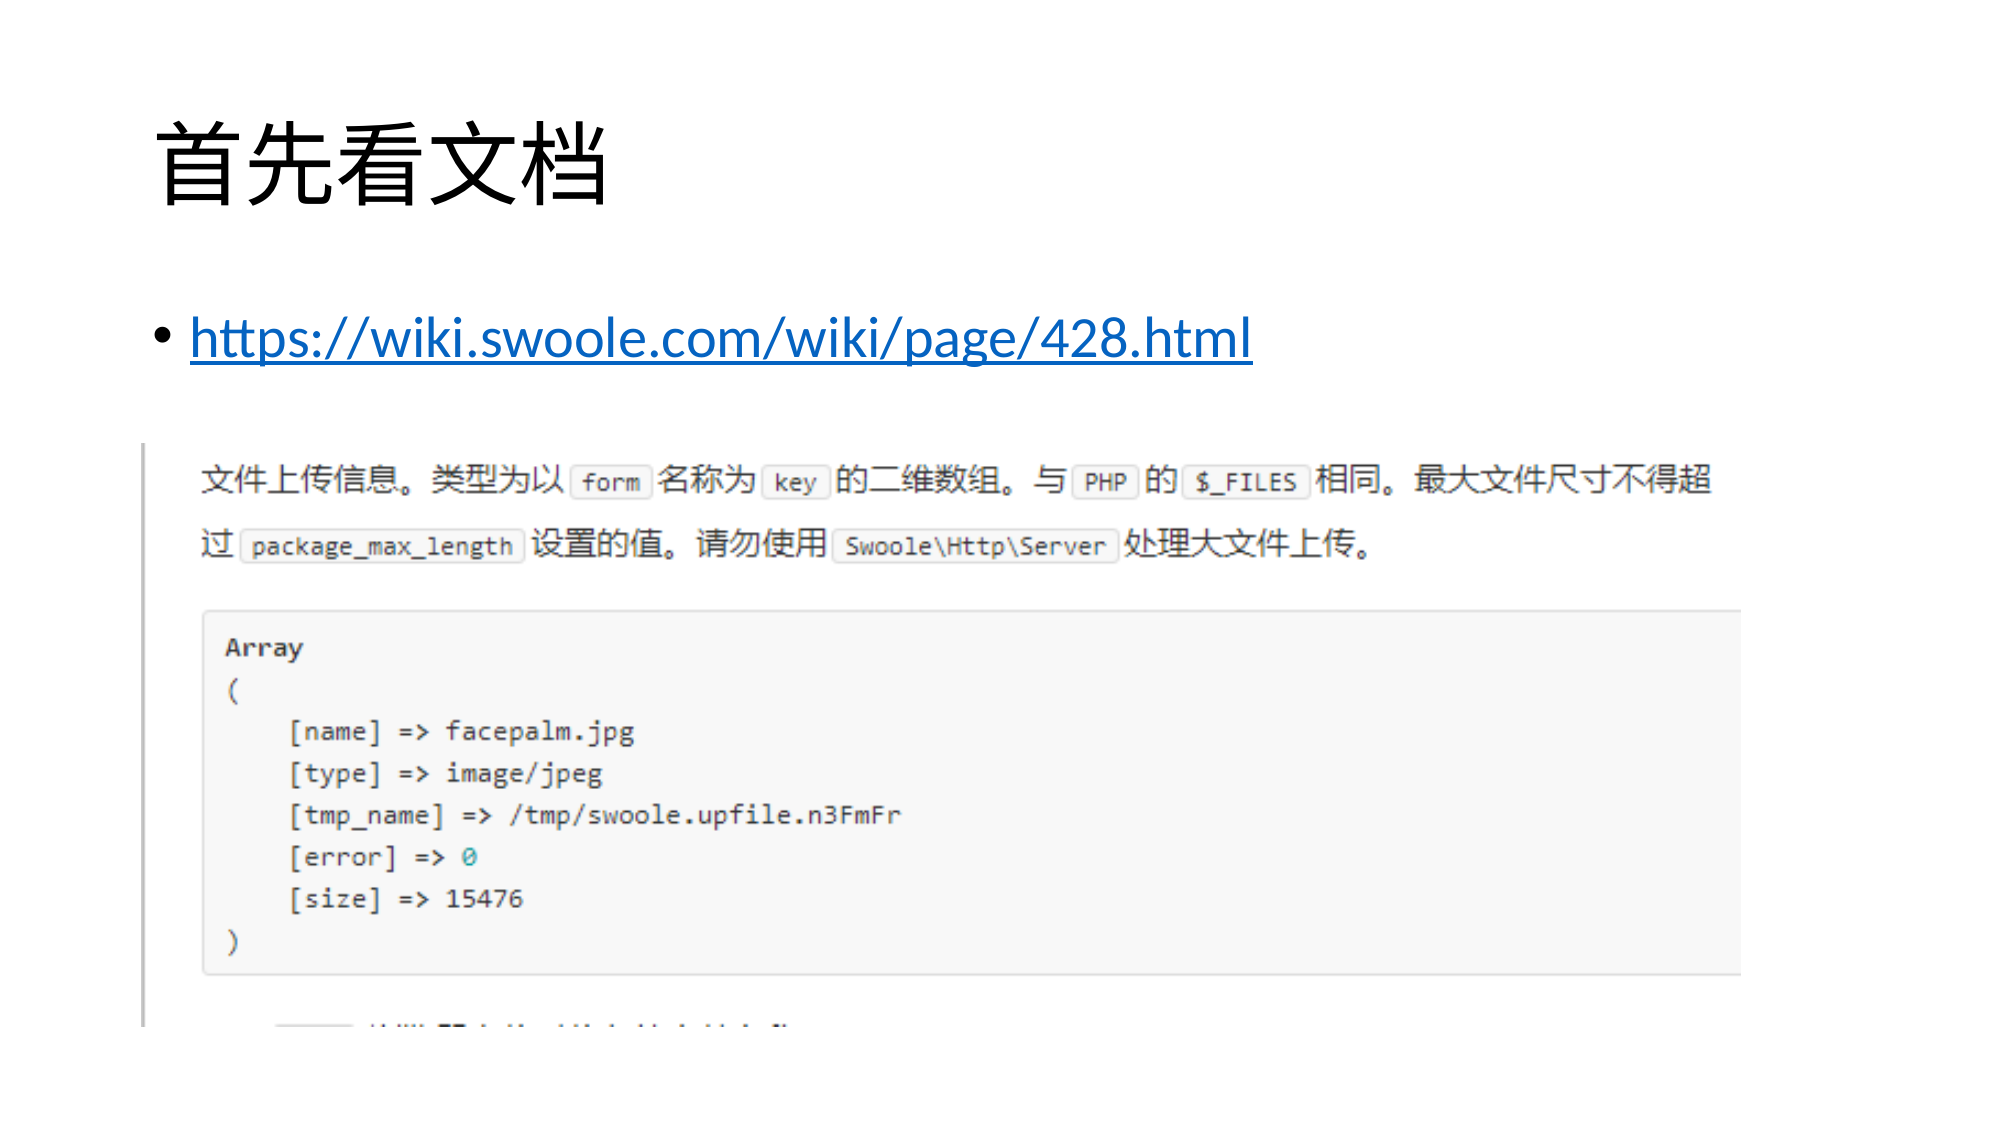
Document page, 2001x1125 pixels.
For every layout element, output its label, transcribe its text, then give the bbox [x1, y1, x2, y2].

title 首先看文档 [137, 59, 1863, 278]
list https://wiki.swoole.com/wiki/page/428.html [137, 299, 1863, 1014]
picture [141, 443, 1741, 1027]
